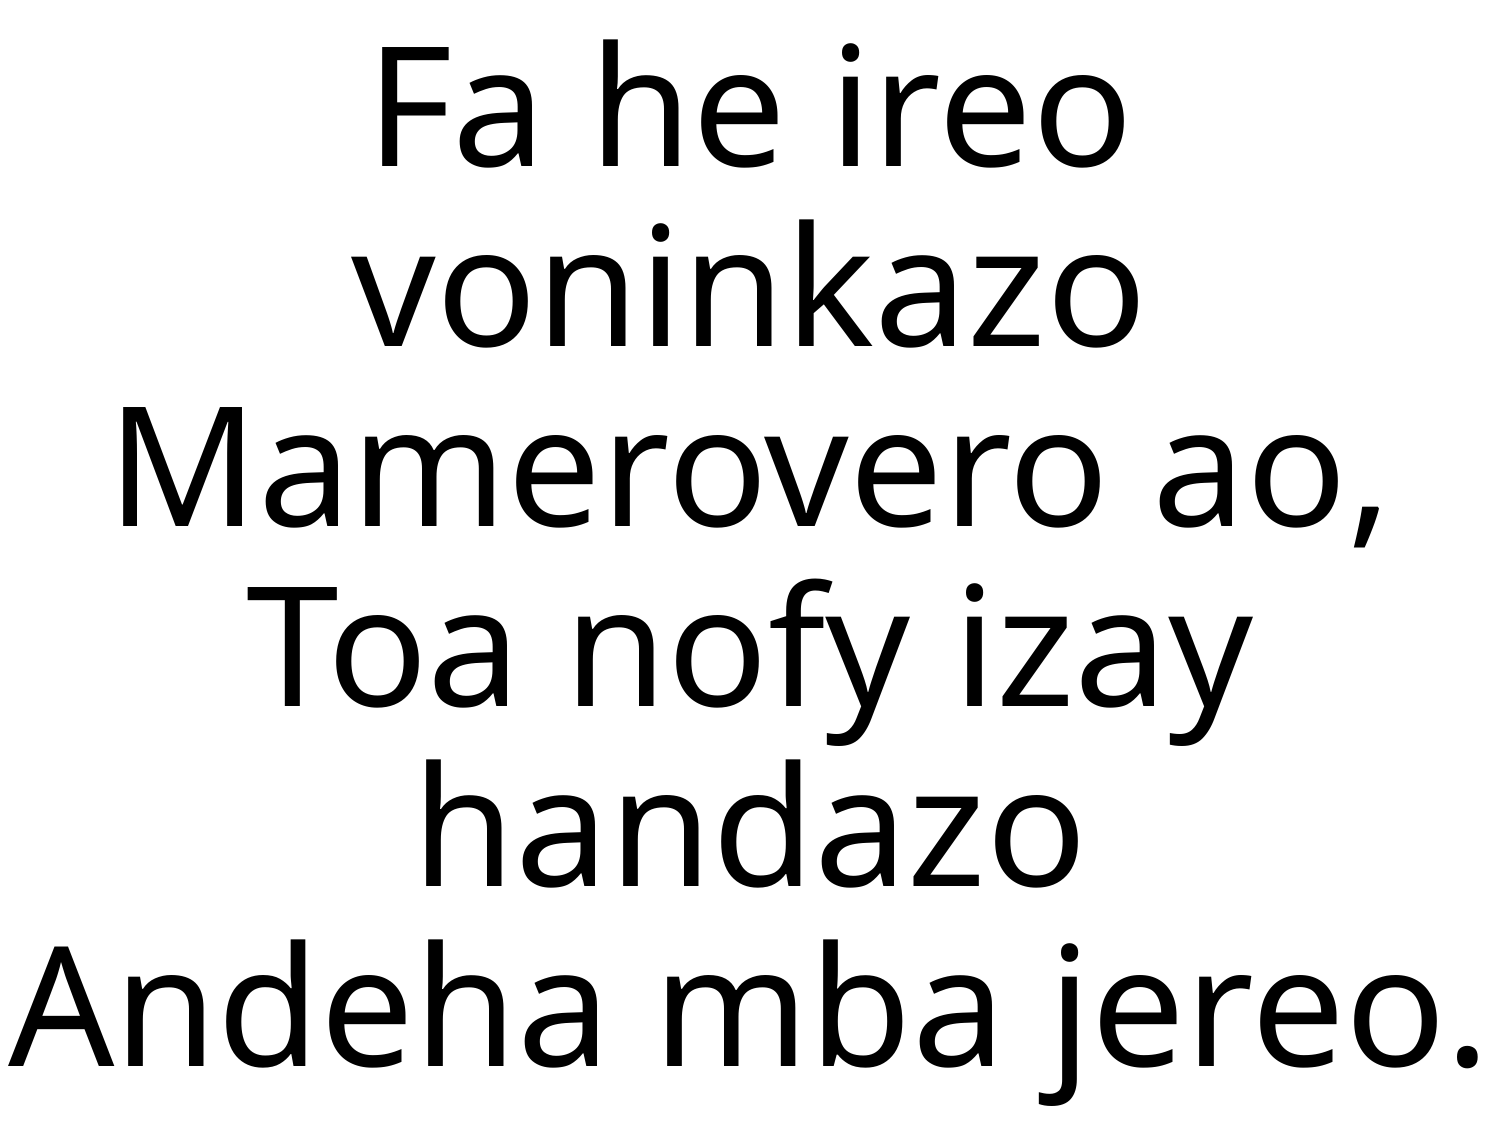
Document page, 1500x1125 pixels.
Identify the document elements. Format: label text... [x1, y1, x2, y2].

title Fa he ireo voninkazo Mamerovero ao, Toa nofy izay handazo Andeha mba jereo. [0, 453, 1500, 672]
